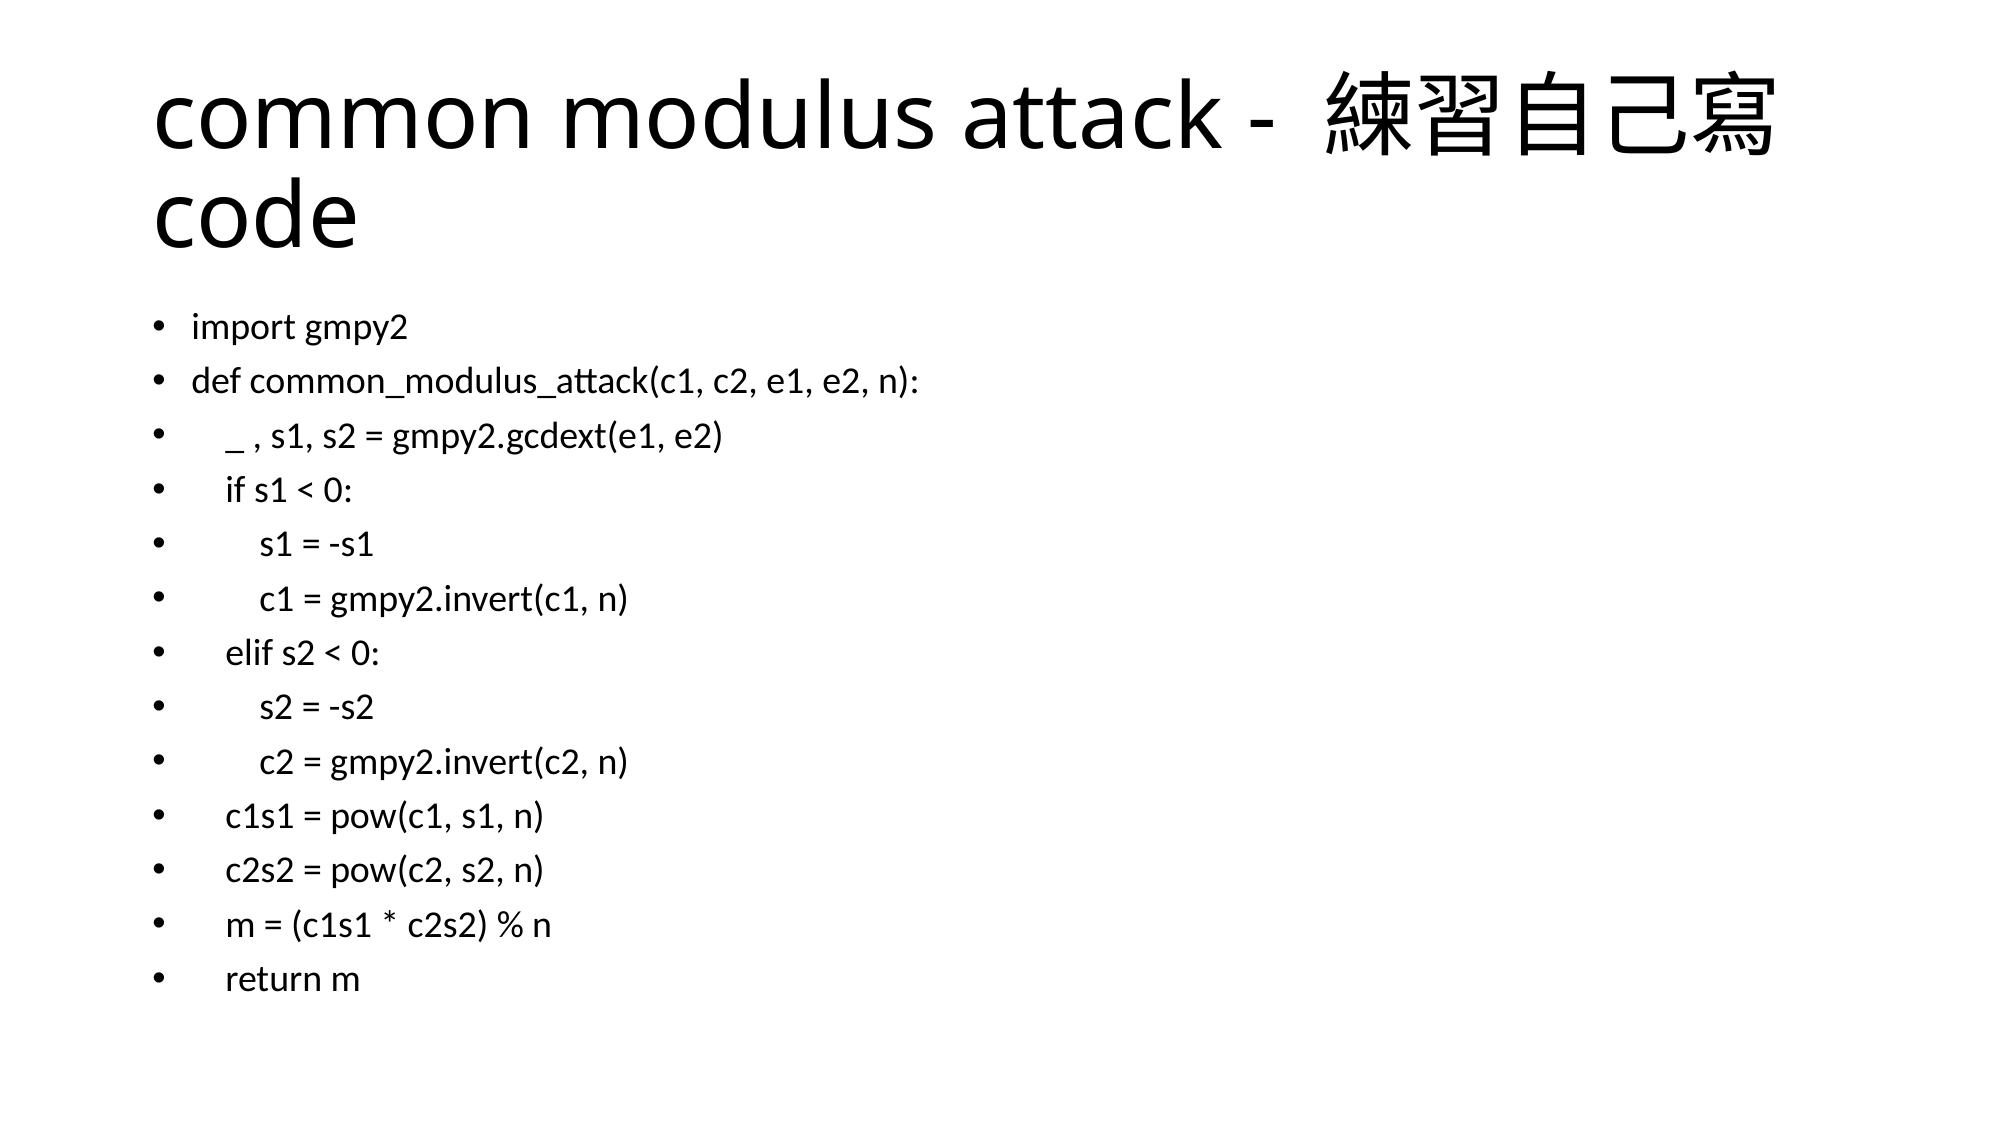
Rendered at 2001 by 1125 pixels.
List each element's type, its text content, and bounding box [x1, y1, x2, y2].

list import gmpy2 def common_modulus_attack(c1, c2, e1, e2, n): _ , s1, s2 = gmpy2.gcdext(e1, e2) if s1 < 0: s1 = -s1 c1 = gmpy2.invert(c1, n) elif s2 < 0: s2 = -s2 c2 = gmpy2.invert(c2, n) c1s1 = pow(c1, s1, n) c2s2 = pow(c2, s2, n) m = (c1s1 * c2s2) % n return m [137, 299, 1863, 1014]
title common modulus attack - 練習自己寫 code [137, 59, 1863, 278]
